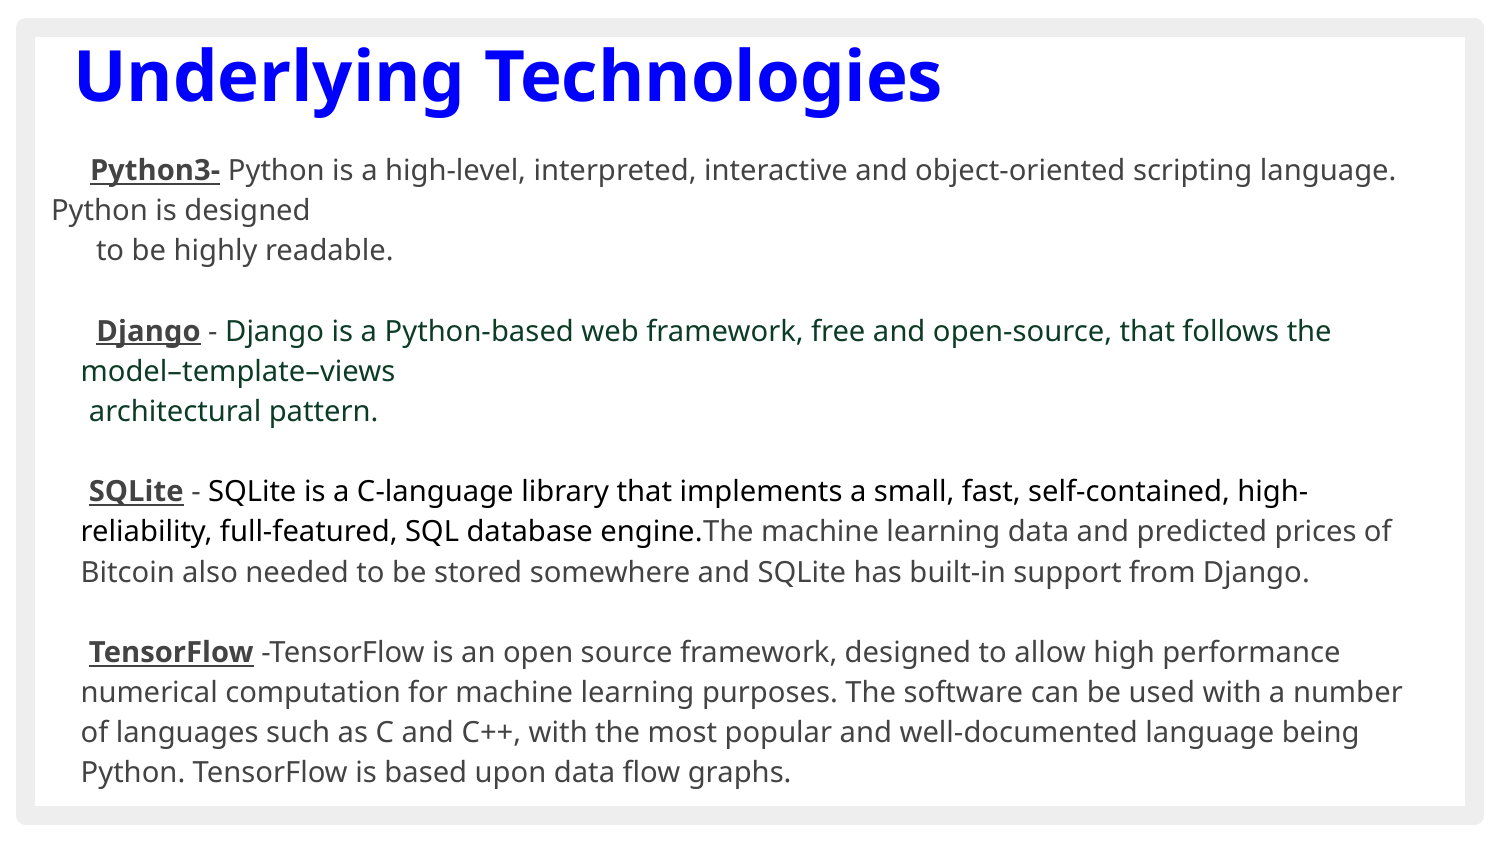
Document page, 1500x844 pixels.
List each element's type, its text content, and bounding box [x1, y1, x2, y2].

text_box Python3- Python is a high-level, interpreted, interactive and object-oriented scripting language. Python is designed to be highly readable. Django - Django is a Python-based web framework, free and open-source, that follows the model–template–views architectural pattern. SQLite - SQLite is a C-language library that implements a small, fast, self-contained, high-reliability, full-featured, SQL database engine.The machine learning data and predicted prices of Bitcoin also needed to be stored somewhere and SQLite has built-in support from Django. TensorFlow -TensorFlow is an open source framework, designed to allow high performance numerical computation for machine learning purposes. The software can be used with a number of languages such as C and C++, with the most popular and well-documented language being Python. TensorFlow is based upon data flow graphs. [36, 131, 1454, 810]
text_box [25, 27, 1475, 816]
title Underlying Technologies [58, 56, 1128, 131]
